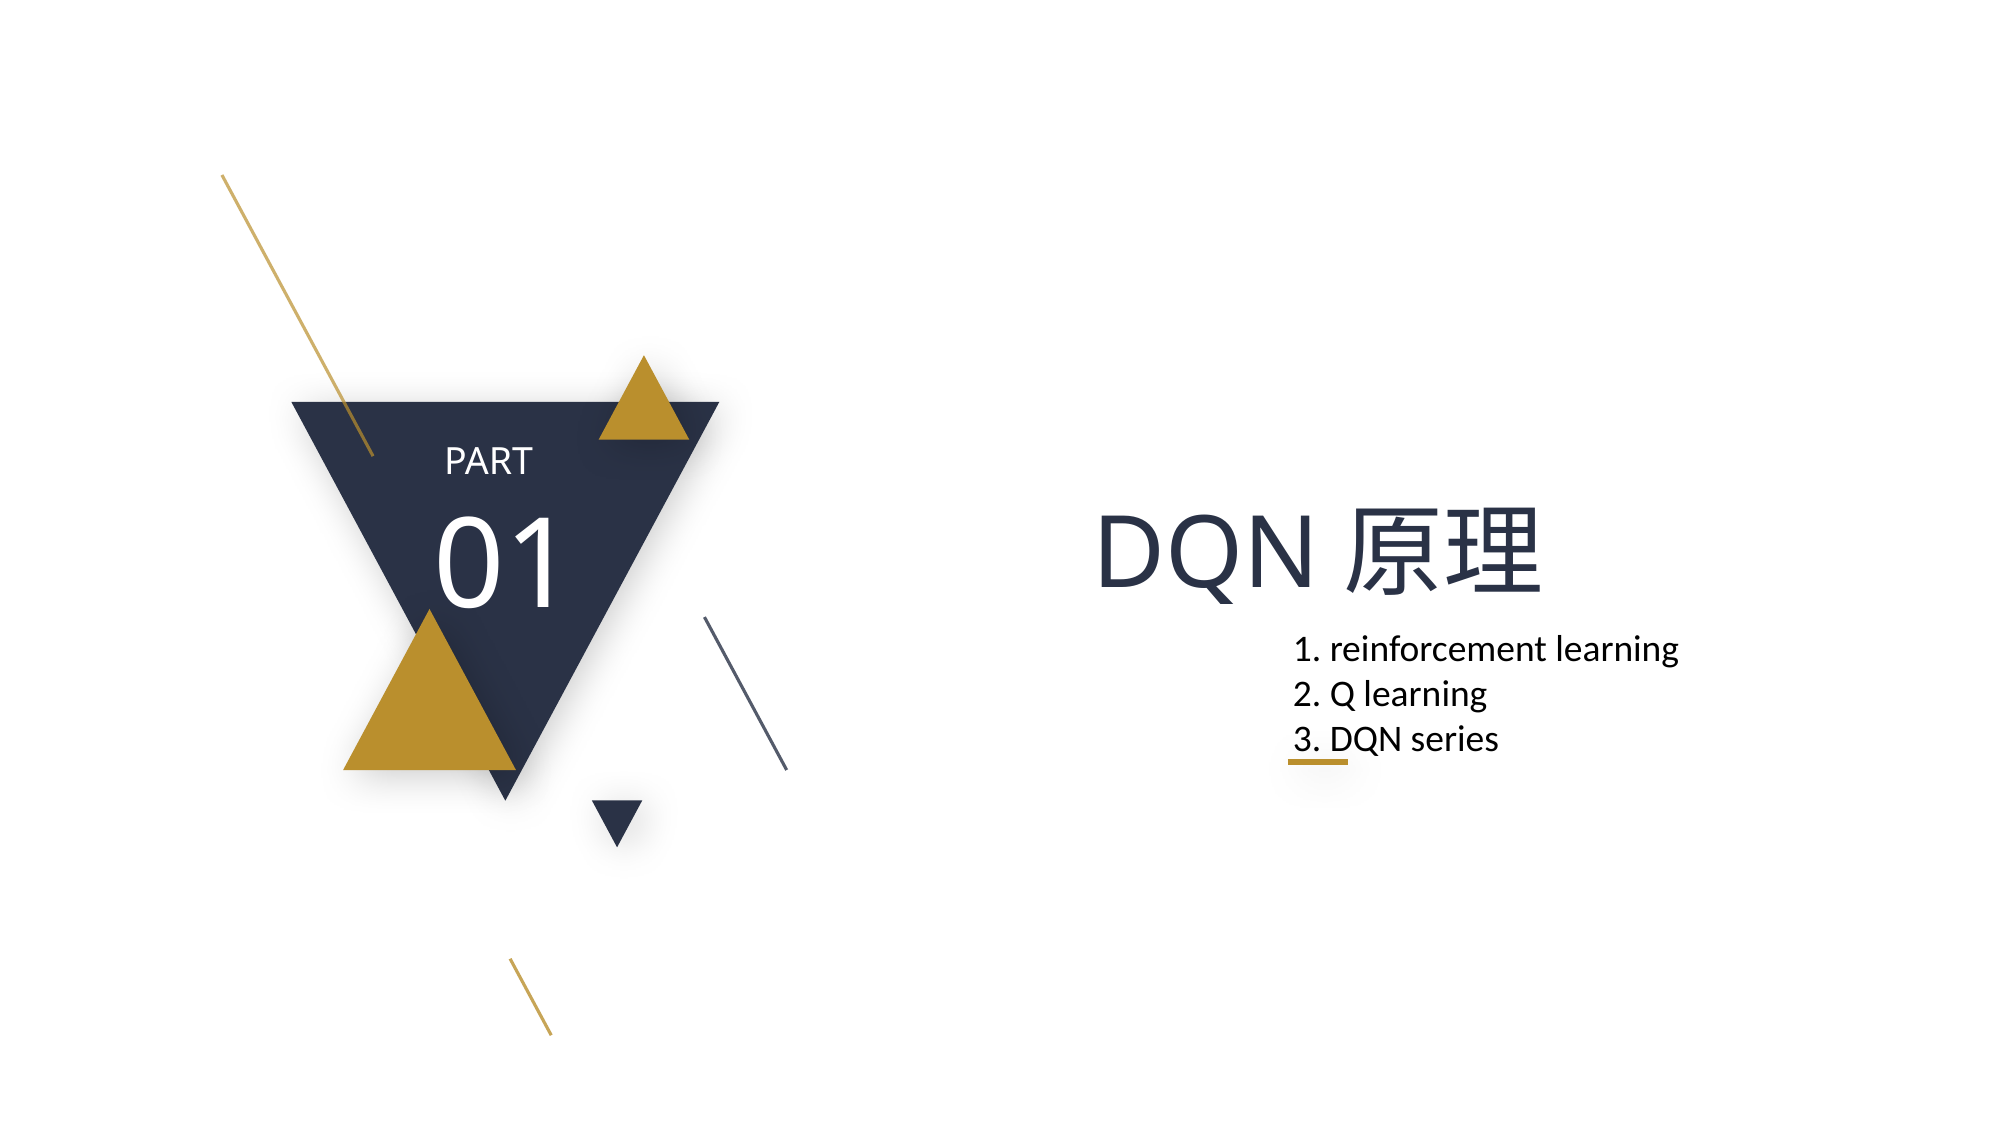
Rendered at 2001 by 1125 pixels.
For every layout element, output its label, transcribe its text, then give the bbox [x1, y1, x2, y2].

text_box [221, 174, 374, 457]
text_box PART [429, 429, 580, 490]
text_box [695, 400, 722, 431]
text_box 1. reinforcement learning 2. Q learning 3. DQN series [1278, 616, 1872, 812]
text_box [510, 958, 552, 1036]
text_box [590, 799, 645, 850]
text_box [319, 400, 689, 756]
text_box DQN原理 [1077, 480, 1559, 616]
text_box [596, 353, 692, 441]
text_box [704, 616, 787, 770]
text_box 01 [418, 475, 592, 641]
text_box [501, 793, 511, 803]
text_box [341, 628, 518, 772]
